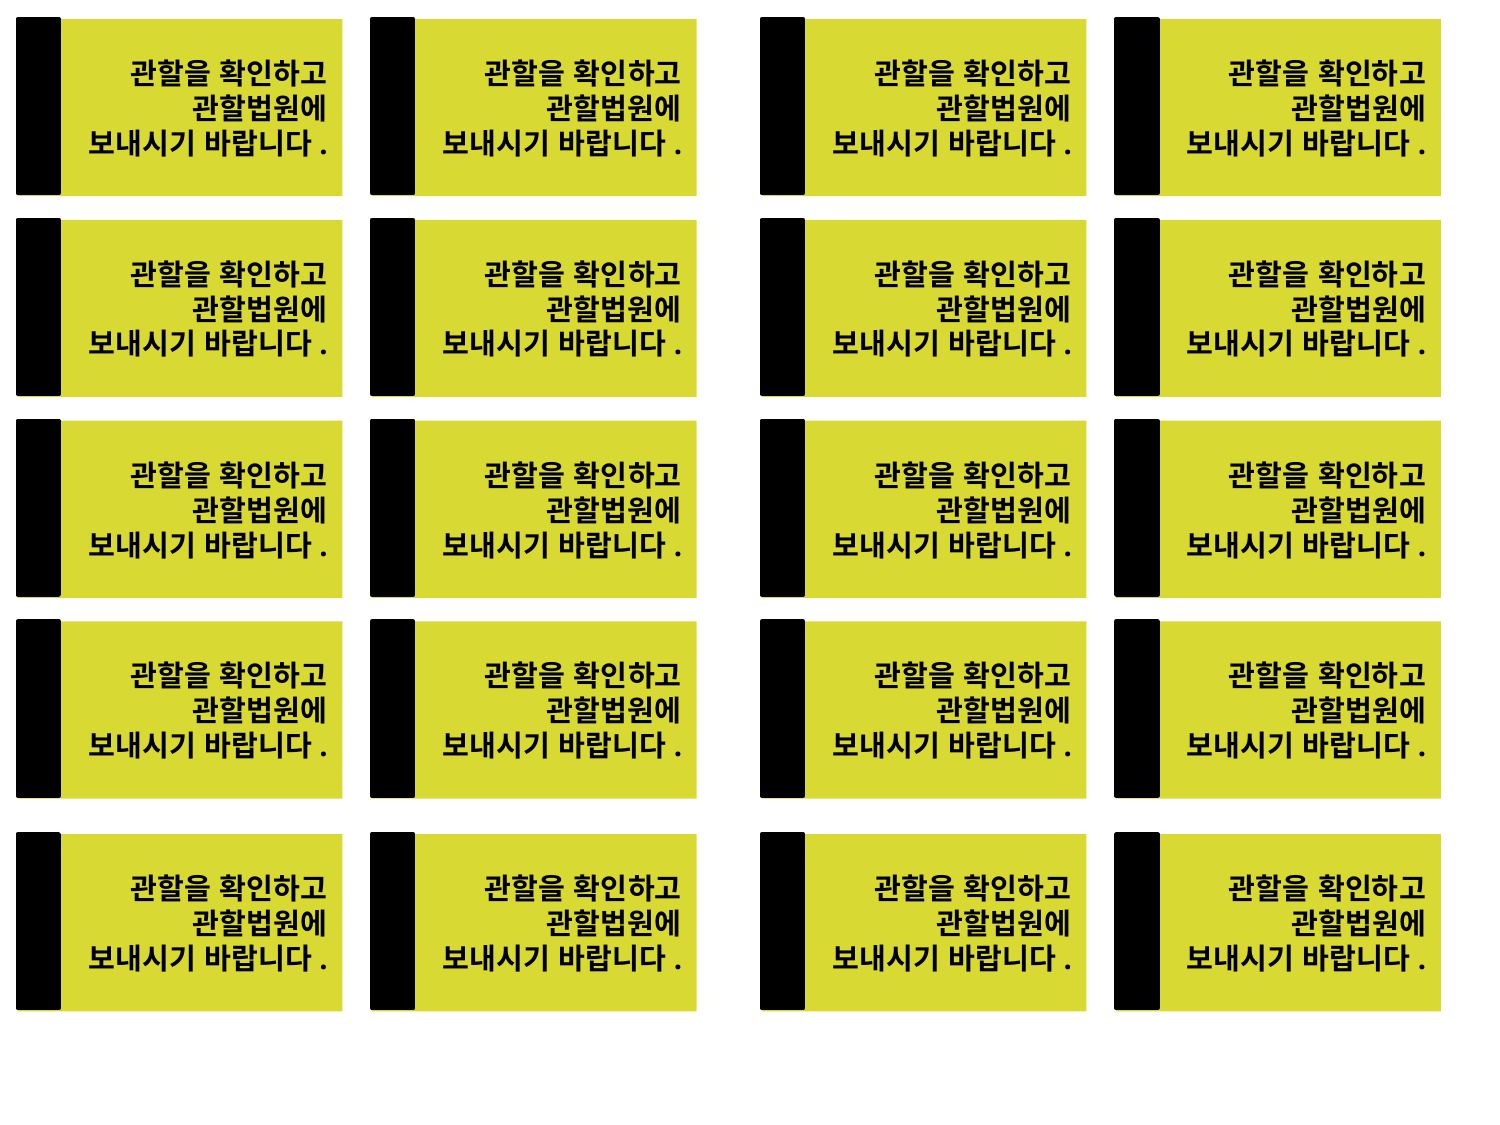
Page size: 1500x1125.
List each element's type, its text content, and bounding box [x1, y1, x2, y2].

text_box 관할을 확인하고 관할법원에 보내시기 바랍니다. [370, 619, 699, 801]
text_box [370, 17, 415, 195]
text_box [760, 832, 805, 1010]
text_box 관할을 확인하고 관할법원에 보내시기 바랍니다. [760, 619, 1089, 801]
text_box [760, 619, 805, 798]
text_box 관할을 확인하고 관할법원에 보내시기 바랍니다. [370, 832, 699, 1013]
text_box 관할을 확인하고 관할법원에 보내시기 바랍니다. [1114, 17, 1443, 198]
text_box [760, 419, 805, 597]
text_box 관할을 확인하고 관할법원에 보내시기 바랍니다. [16, 619, 344, 801]
text_box [1114, 832, 1160, 1010]
text_box [1114, 619, 1160, 798]
text_box [1114, 218, 1160, 396]
text_box [16, 218, 61, 396]
text_box [1114, 419, 1160, 597]
text_box 관할을 확인하고 관할법원에 보내시기 바랍니다. [760, 832, 1089, 1013]
text_box 관할을 확인하고 관할법원에 보내시기 바랍니다. [370, 218, 699, 399]
text_box 관할을 확인하고 관할법원에 보내시기 바랍니다. [1114, 218, 1443, 399]
text_box [16, 619, 61, 798]
text_box [16, 17, 61, 195]
text_box 관할을 확인하고 관할법원에 보내시기 바랍니다. [16, 832, 344, 1013]
text_box 관할을 확인하고 관할법원에 보내시기 바랍니다. [16, 218, 344, 399]
text_box 관할을 확인하고 관할법원에 보내시기 바랍니다. [16, 17, 344, 198]
text_box 관할을 확인하고 관할법원에 보내시기 바랍니다. [760, 17, 1089, 198]
text_box 관할을 확인하고 관할법원에 보내시기 바랍니다. [370, 17, 699, 198]
text_box [760, 17, 805, 195]
text_box 관할을 확인하고 관할법원에 보내시기 바랍니다. [370, 419, 699, 600]
text_box 관할을 확인하고 관할법원에 보내시기 바랍니다. [1114, 832, 1443, 1013]
text_box [370, 419, 415, 597]
text_box [16, 832, 61, 1010]
text_box 관할을 확인하고 관할법원에 보내시기 바랍니다. [1114, 419, 1443, 600]
text_box [16, 419, 61, 597]
text_box 관할을 확인하고 관할법원에 보내시기 바랍니다. [1114, 619, 1443, 801]
text_box 관할을 확인하고 관할법원에 보내시기 바랍니다. [16, 419, 344, 600]
text_box [370, 619, 415, 798]
text_box 관할을 확인하고 관할법원에 보내시기 바랍니다. [760, 419, 1089, 600]
text_box 관할을 확인하고 관할법원에 보내시기 바랍니다. [760, 218, 1089, 399]
text_box [760, 218, 805, 396]
text_box [370, 832, 415, 1010]
text_box [1114, 17, 1160, 195]
text_box [370, 218, 415, 396]
